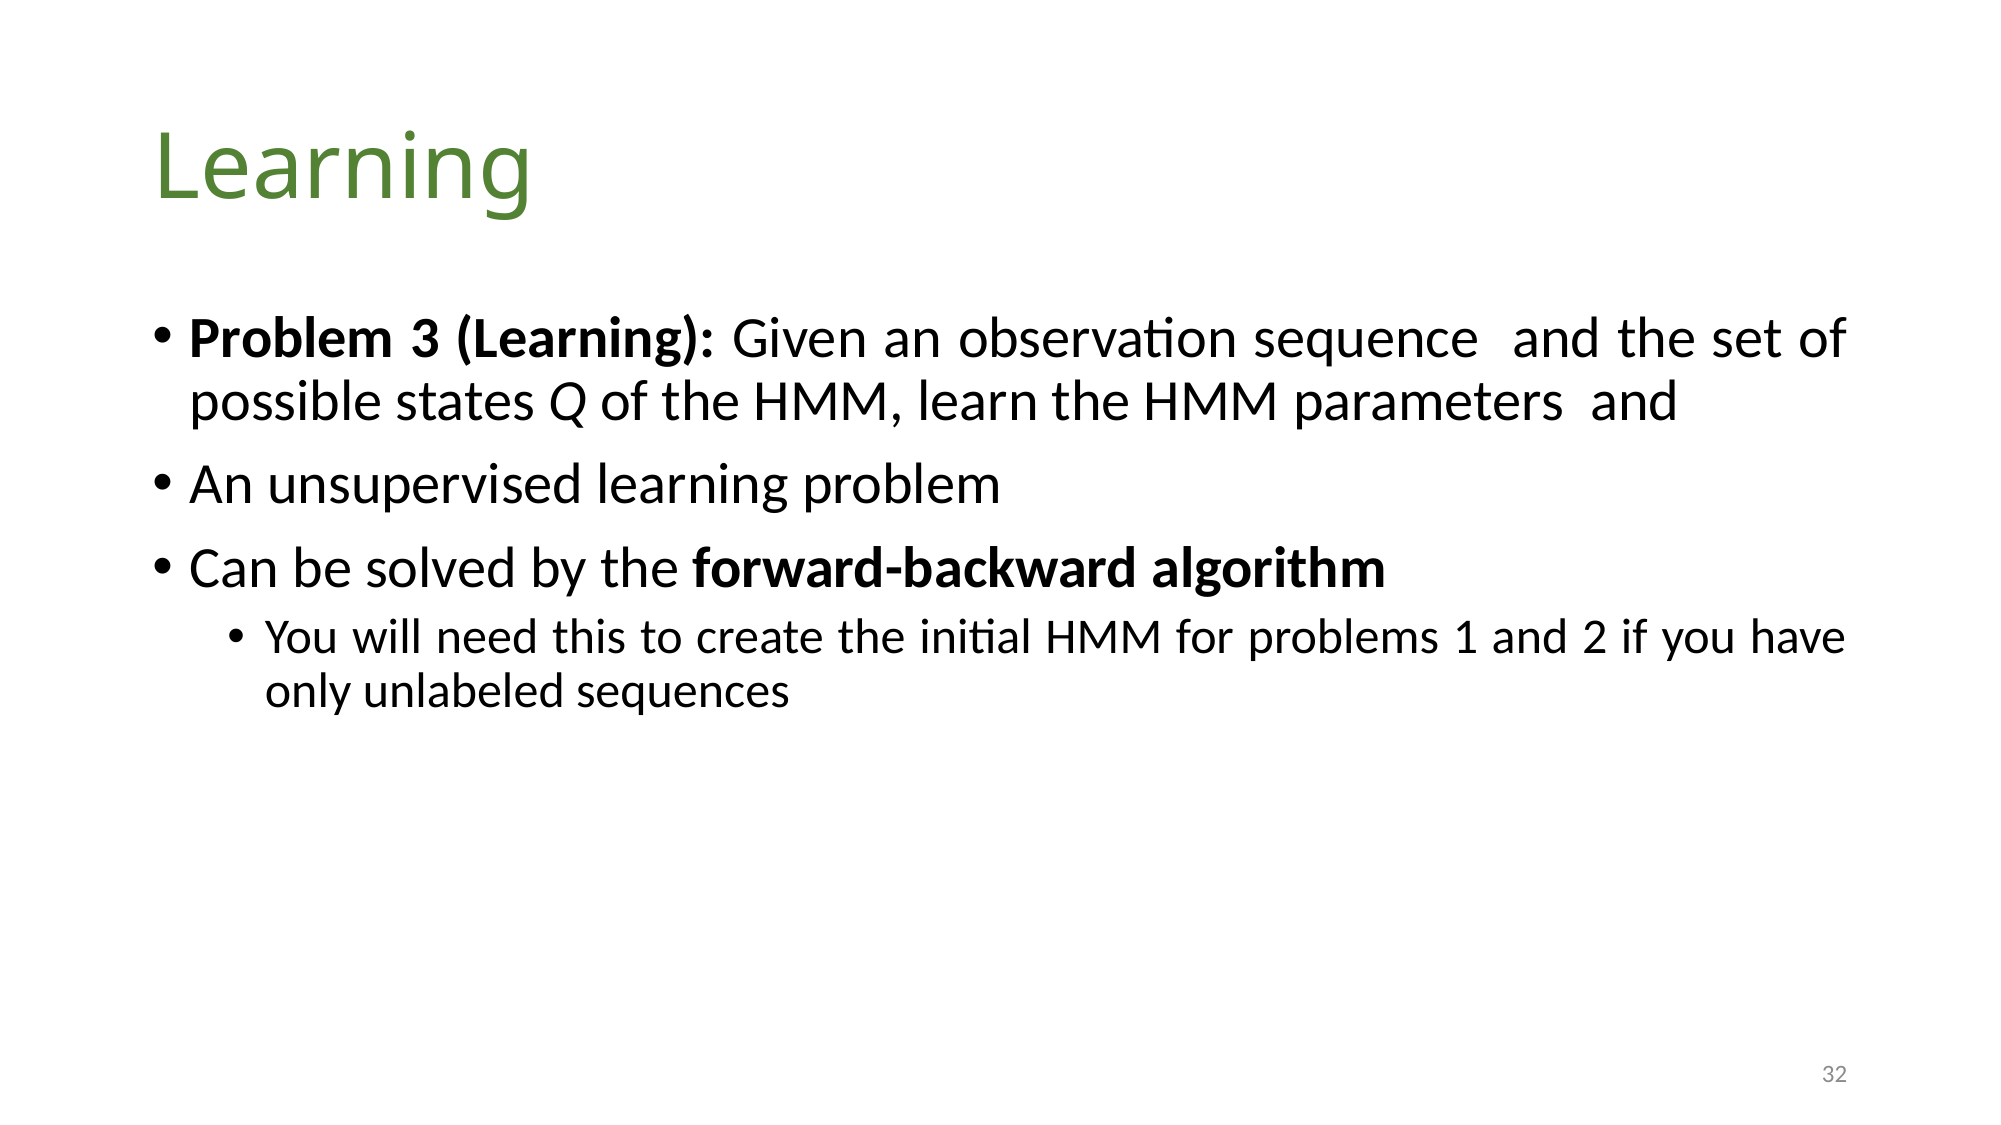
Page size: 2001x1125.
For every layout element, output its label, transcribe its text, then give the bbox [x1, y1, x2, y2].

title Learning [137, 59, 1863, 278]
slide_number 32 [1412, 1042, 1863, 1103]
